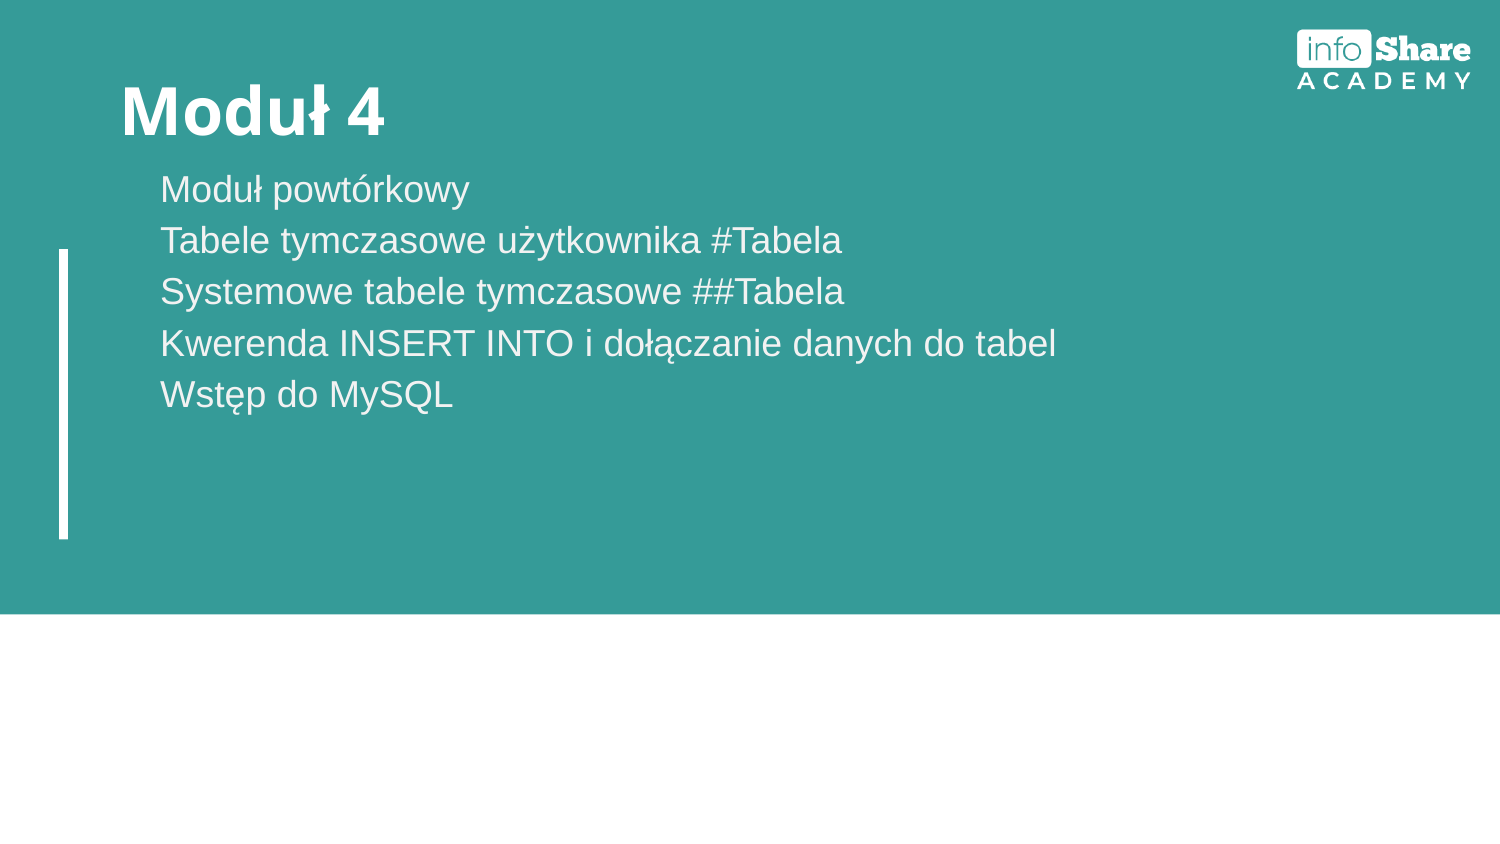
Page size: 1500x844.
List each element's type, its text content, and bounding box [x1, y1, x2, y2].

picture [1267, 0, 1500, 119]
subtitle Moduł powtórkowy Tabele tymczasowe użytkownika #Tabela Systemowe tabele tymczasowe ##Tabela Kwerenda INSERT INTO i dołączanie danych do tabel Wstęp do MySQL [145, 143, 1439, 701]
title Moduł 4 [104, 42, 1237, 171]
